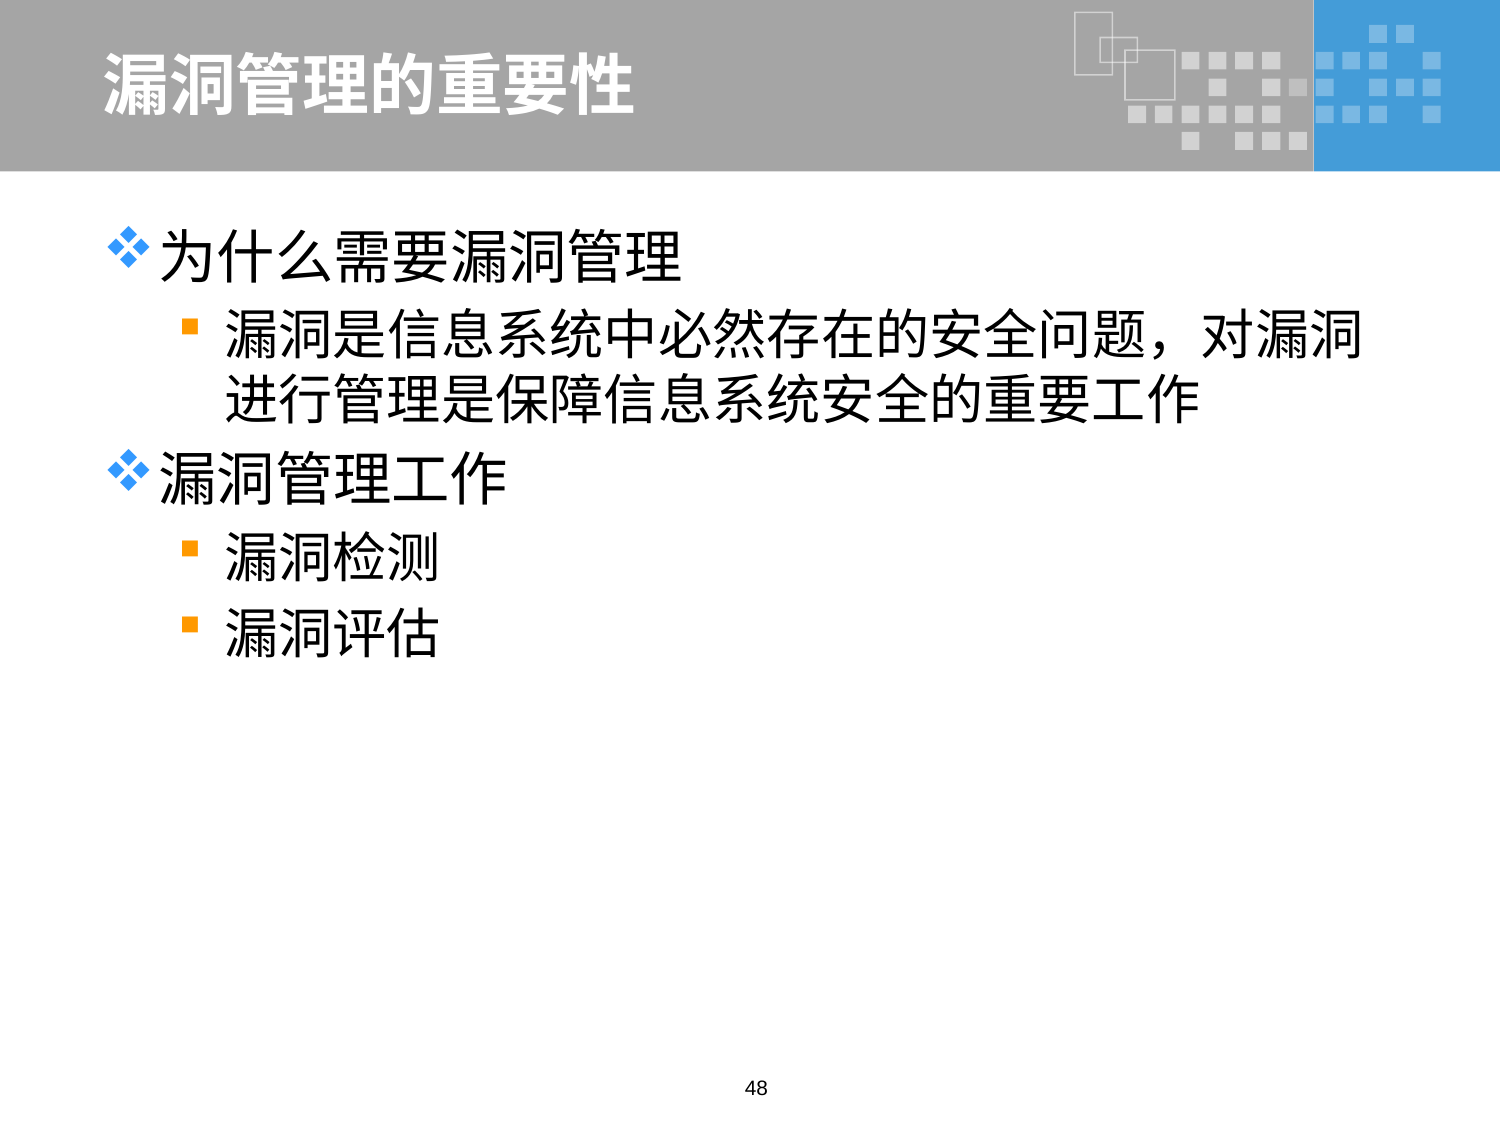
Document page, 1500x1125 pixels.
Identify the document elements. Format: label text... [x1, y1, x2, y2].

list 为什么需要漏洞管理 漏洞是信息系统中必然存在的安全问题，对漏洞进行管理是保障信息系统安全的重要工作 漏洞管理工作 漏洞检测 漏洞评估 [87, 212, 1432, 1050]
slide_number 48 [687, 1066, 826, 1111]
title 漏洞管理的重要性 [87, 42, 1252, 123]
